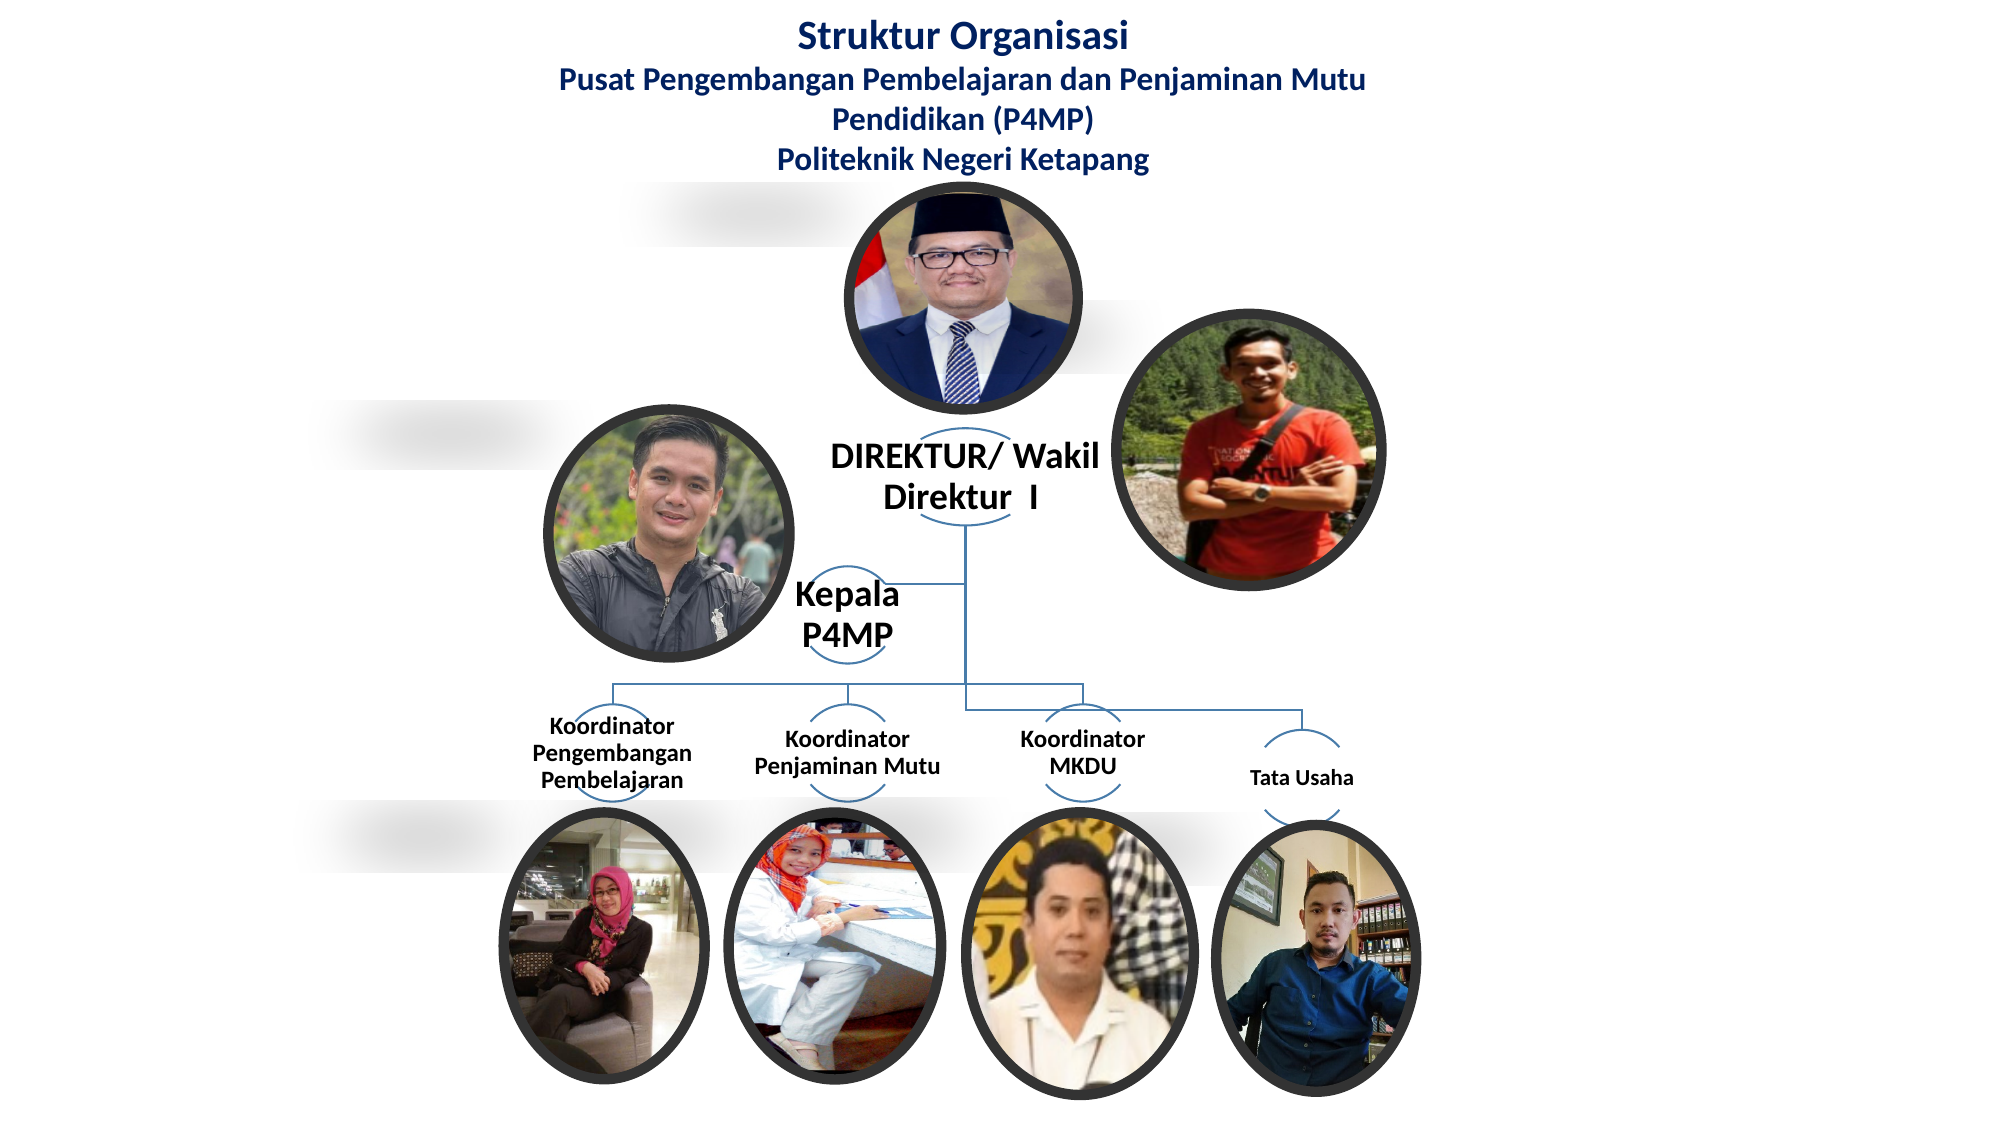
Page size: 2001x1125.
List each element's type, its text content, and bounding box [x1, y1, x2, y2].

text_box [514, 180, 1417, 1050]
picture [548, 409, 790, 658]
picture [1216, 824, 1417, 1092]
picture [849, 186, 1078, 410]
picture [1116, 313, 1382, 587]
picture [503, 812, 705, 1080]
picture [966, 812, 1194, 1095]
picture [728, 812, 942, 1080]
text_box Struktur Organisasi Pusat Pengembangan Pembelajaran dan Penjaminan Mutu Pendidikan (P4MP) Politeknik Negeri Ketapang [498, 0, 1429, 185]
